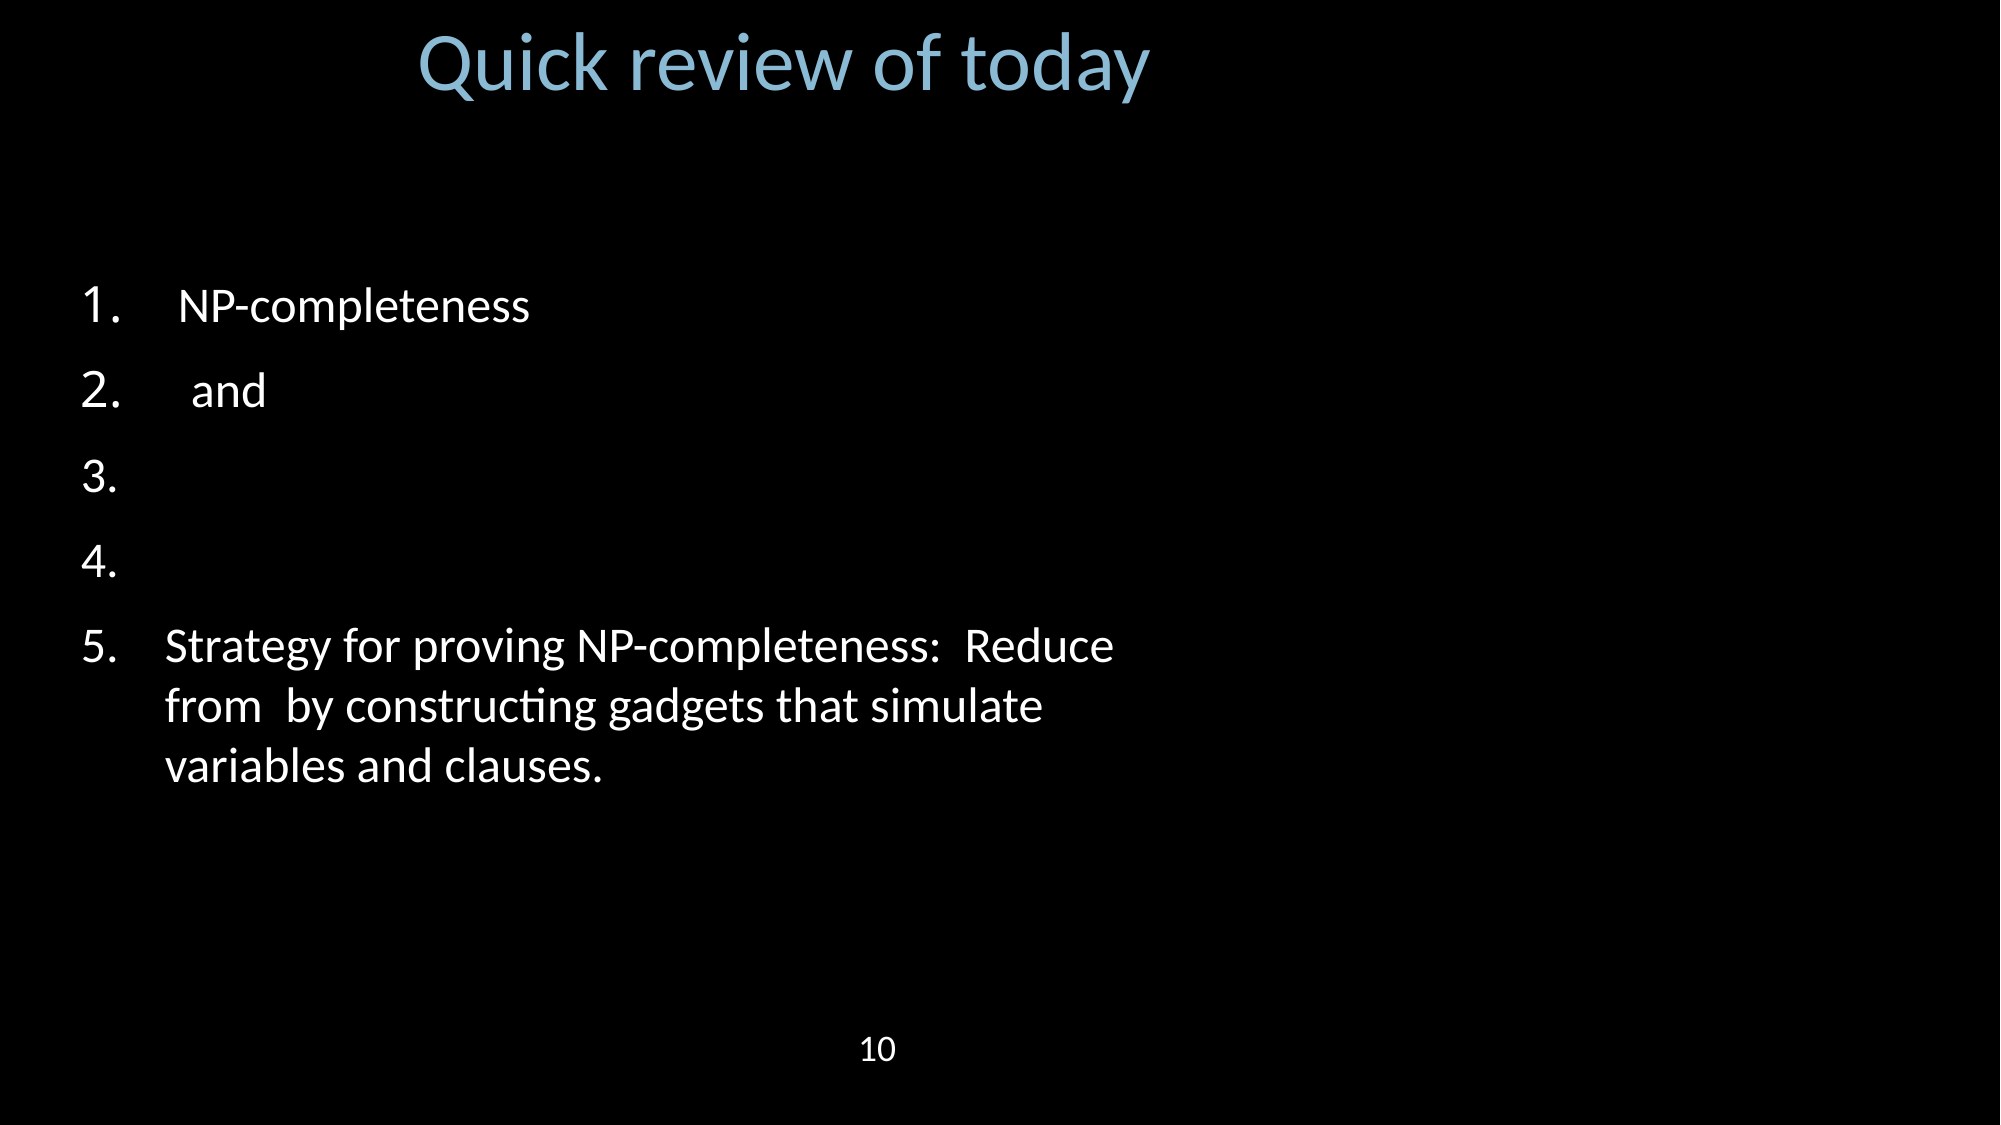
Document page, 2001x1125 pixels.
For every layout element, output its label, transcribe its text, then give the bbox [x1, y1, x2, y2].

text_box 10 [843, 1016, 911, 1077]
text_box Quick review of today [0, 0, 1571, 115]
